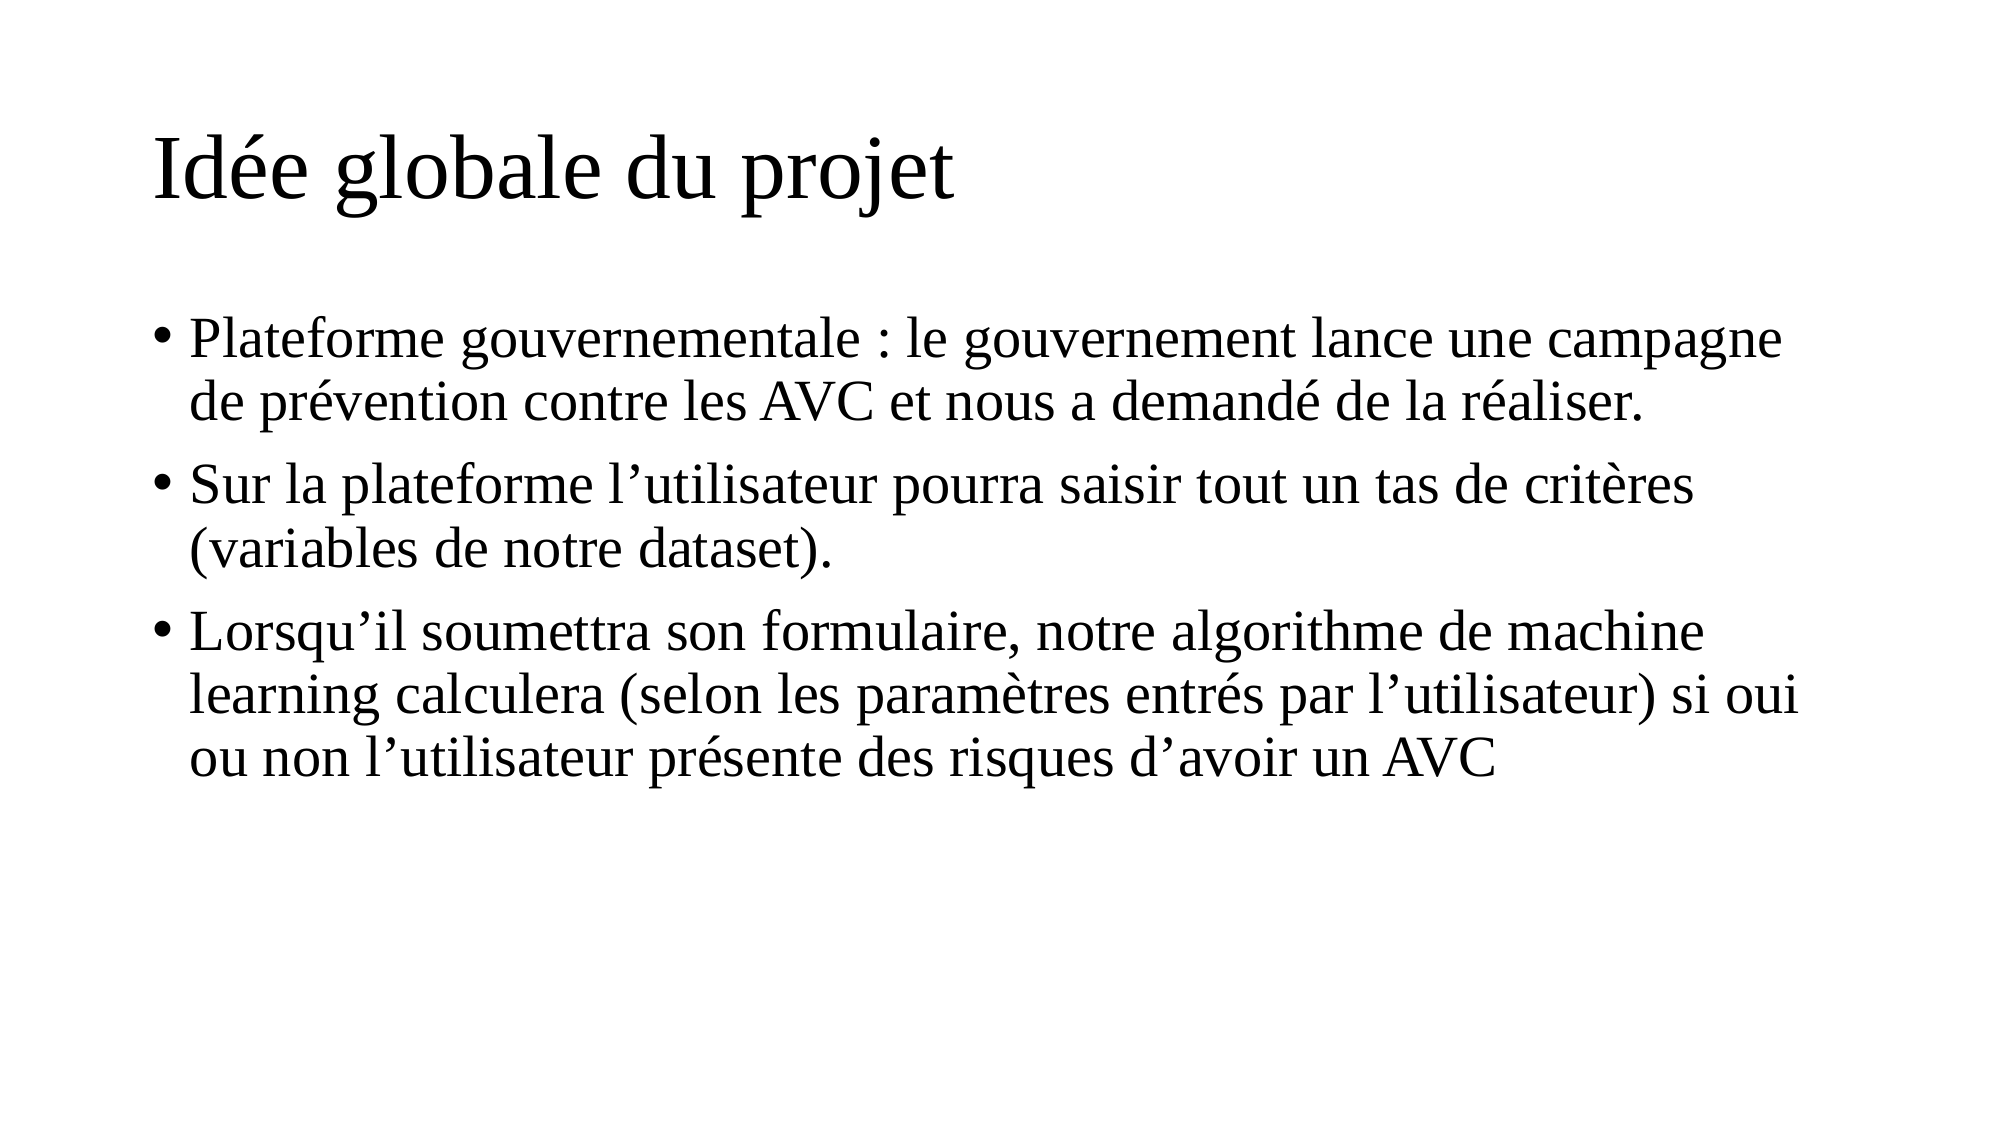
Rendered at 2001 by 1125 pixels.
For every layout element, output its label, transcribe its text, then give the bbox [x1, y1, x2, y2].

list Plateforme gouvernementale : le gouvernement lance une campagne de prévention contre les AVC et nous a demandé de la réaliser. Sur la plateforme l’utilisateur pourra saisir tout un tas de critères (variables de notre dataset). Lorsqu’il soumettra son formulaire, notre algorithme de machine learning calculera (selon les paramètres entrés par l’utilisateur) si oui ou non l’utilisateur présente des risques d’avoir un AVC [137, 299, 1863, 1014]
title Idée globale du projet [137, 59, 1863, 278]
